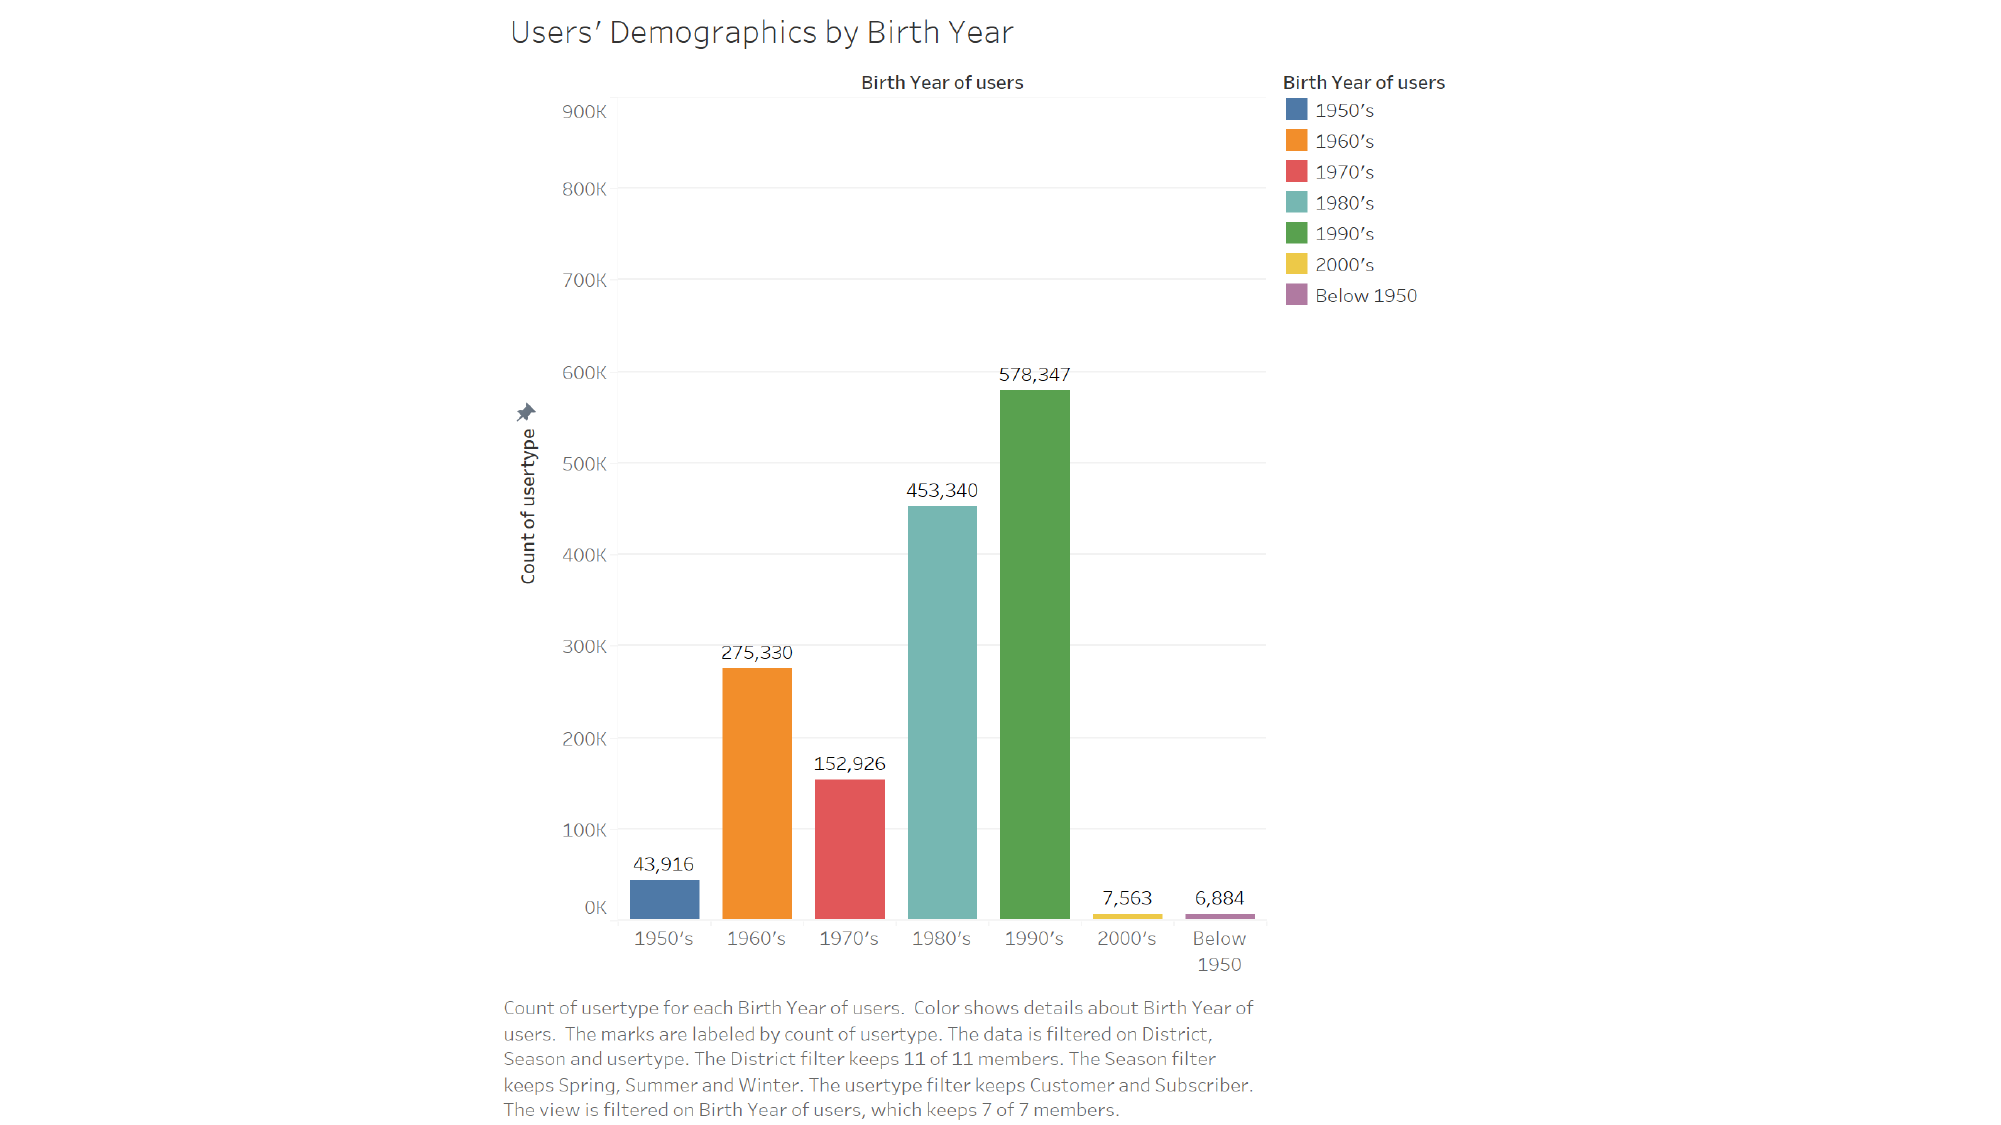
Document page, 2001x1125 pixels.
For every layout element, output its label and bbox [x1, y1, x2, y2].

picture [503, 0, 1497, 1125]
